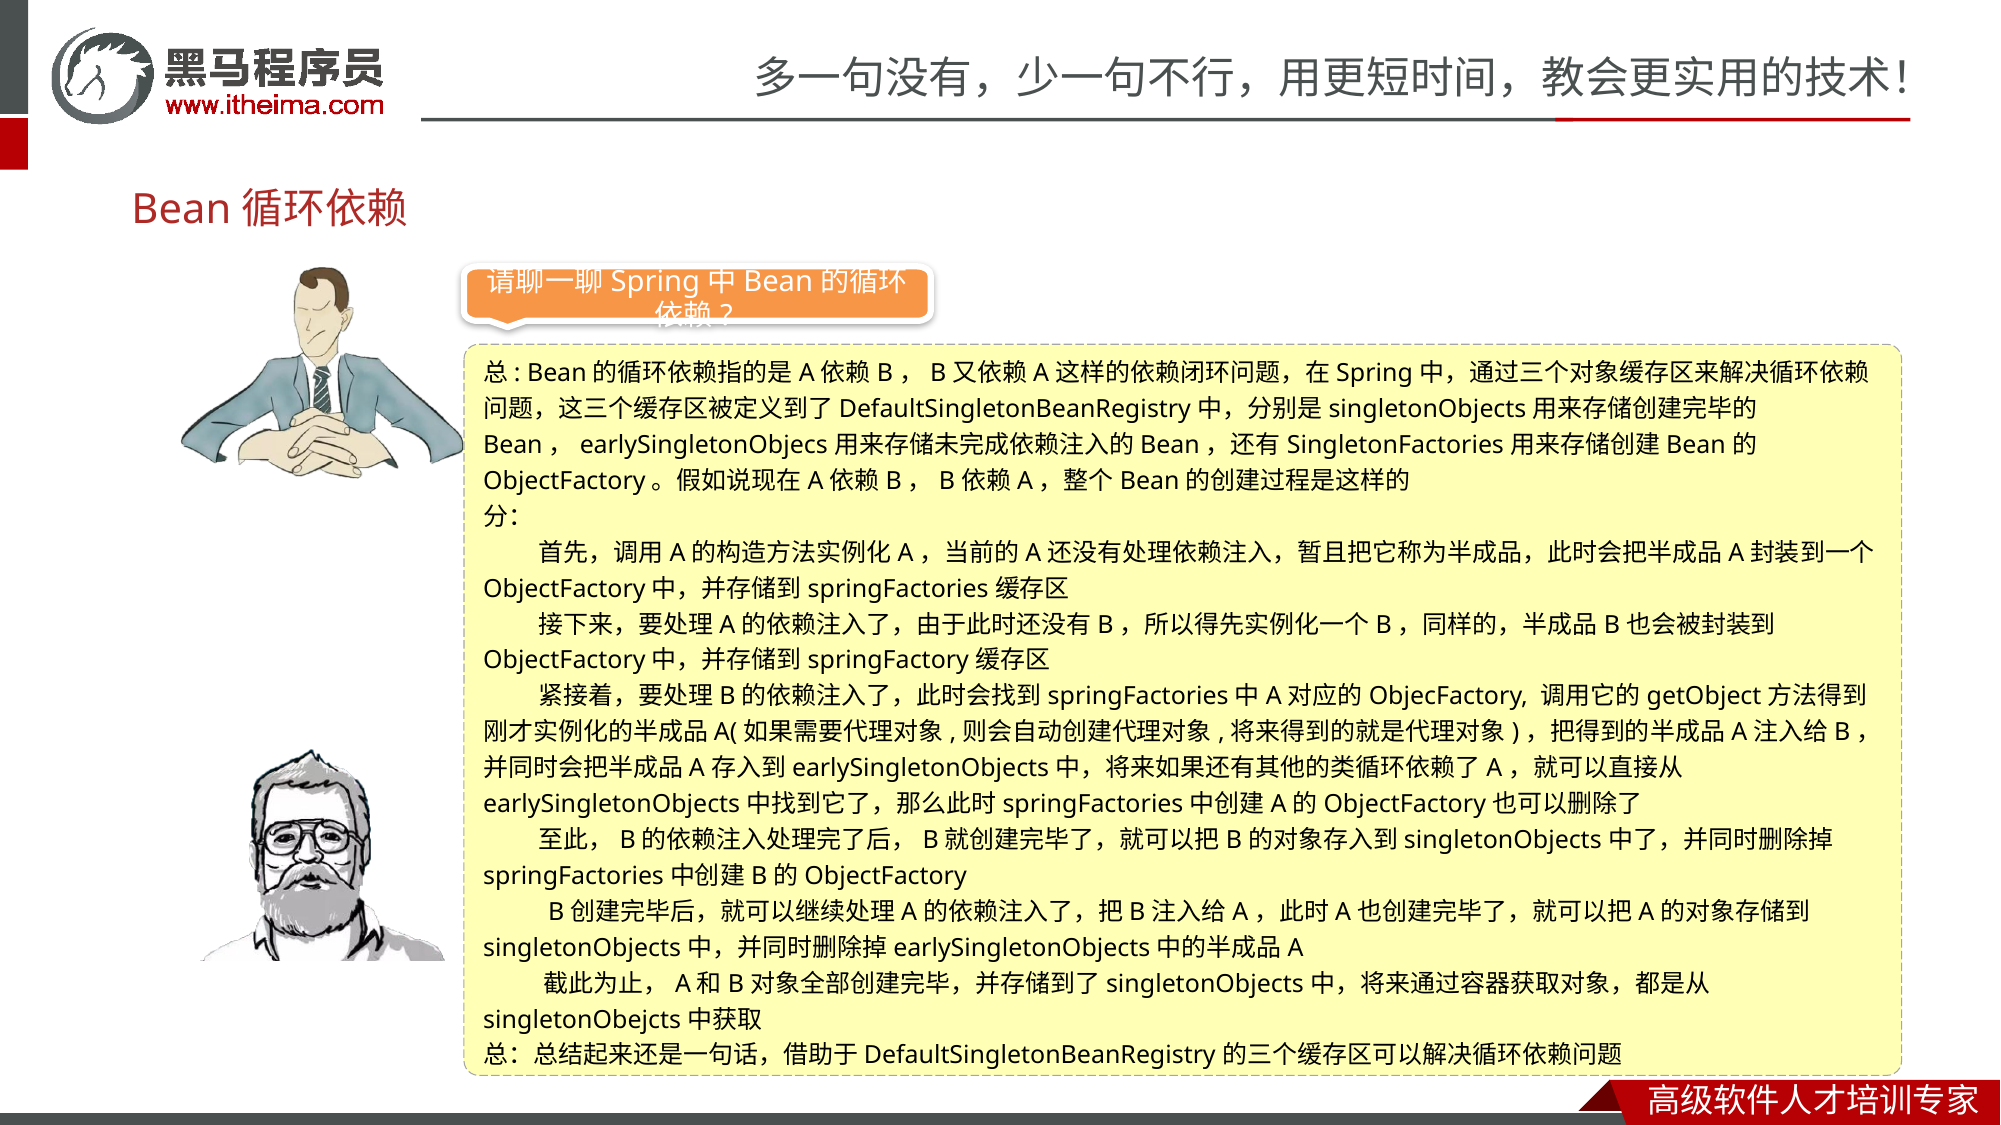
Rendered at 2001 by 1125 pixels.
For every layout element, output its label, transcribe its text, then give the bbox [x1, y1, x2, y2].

text_box 请聊一聊Spring中Bean的循环依赖? [465, 263, 934, 331]
picture [180, 266, 465, 479]
title Bean循环依赖 [116, 164, 1872, 250]
picture [199, 748, 446, 961]
picture [50, 26, 384, 125]
text_box 总: Bean的循环依赖指的是A依赖B，B又依赖A这样的依赖闭环问题，在Spring中，通过三个对象缓存区来解决循环依赖问题，这三个缓存区被定义到了DefaultSingletonBeanRegistry中，分别是singletonObjects用来存储创建完毕的Bean，earlySingletonObjecs用来存储未完成依赖注入的Bean，还有SingletonFactories用来存储创建Bean的ObjectFactory。假如说现在A依赖B，B依赖A，整个Bean的创建过程是这样的 分： 首先，调用A的构造方法实例化A，当前的A还没有处理依赖注入，暂且把它称为半成品，此时会把半成品A封装到一个ObjectFactory中，并存储到springFactories缓存区 接下来，要处理A的依赖注入了，由于此时还没有B，所以得先实例化一个B，同样的，半成品B也会被封装到ObjectFactory中，并存储到springFactory缓存区 紧接着，要处理B的依赖注入了，此时会找到springFactories中A对应的ObjecFactory, 调用它的getObject方法得到刚才实例化的半成品A(如果需要代理对象,则会自动创建代理对象,将来得到的就是代理对象)，把得到的半成品A注入给B，并同时会把半成品A存入到earlySingletonObjects中，将来如果还有其他的类循环依赖了A，就可以直接从earlySingletonObjects中找到它了，那么此时springFactories中创建A的ObjectFactory也可以删除了 至此，B的依赖注入处理完了后，B就创建完毕了，就可以把B的对象存入到singletonObjects中了，并同时删除掉springFactories中创建B的ObjectFactory B创建完毕后，就可以继续处理A的依赖注入了，把B注入给A，此时A也创建完毕了，就可以把A的对象存储到singletonObjects中，并同时删除掉earlySingletonObjects中的半成品A 截此为止，A和B对象全部创建完毕，并存储到了singletonObjects中，将来通过容器获取对象，都是从singletonObejcts中获取 总：总结起来还是一句话，借助于DefaultSingletonBeanRegistry的三个缓存区可以解决循环依赖问题 [461, 342, 1904, 1078]
